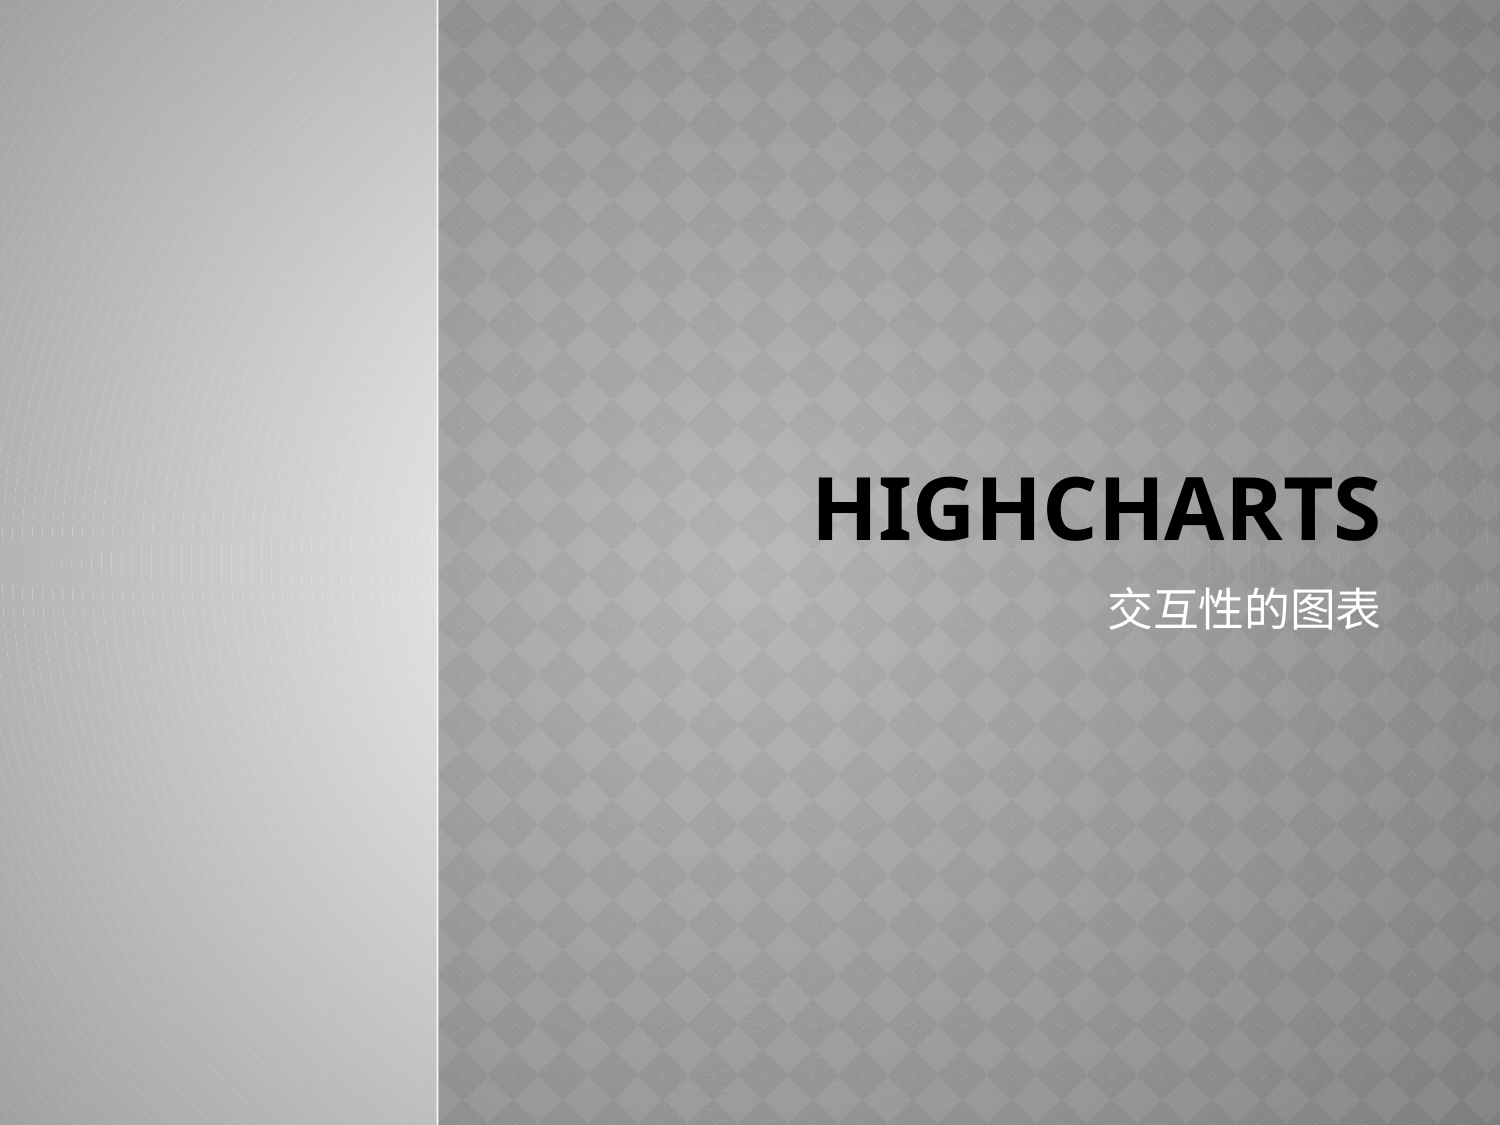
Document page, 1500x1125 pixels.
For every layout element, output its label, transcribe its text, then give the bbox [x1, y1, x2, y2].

subtitle 交互性的图表 [550, 580, 1390, 762]
title highcharts [552, 87, 1390, 558]
